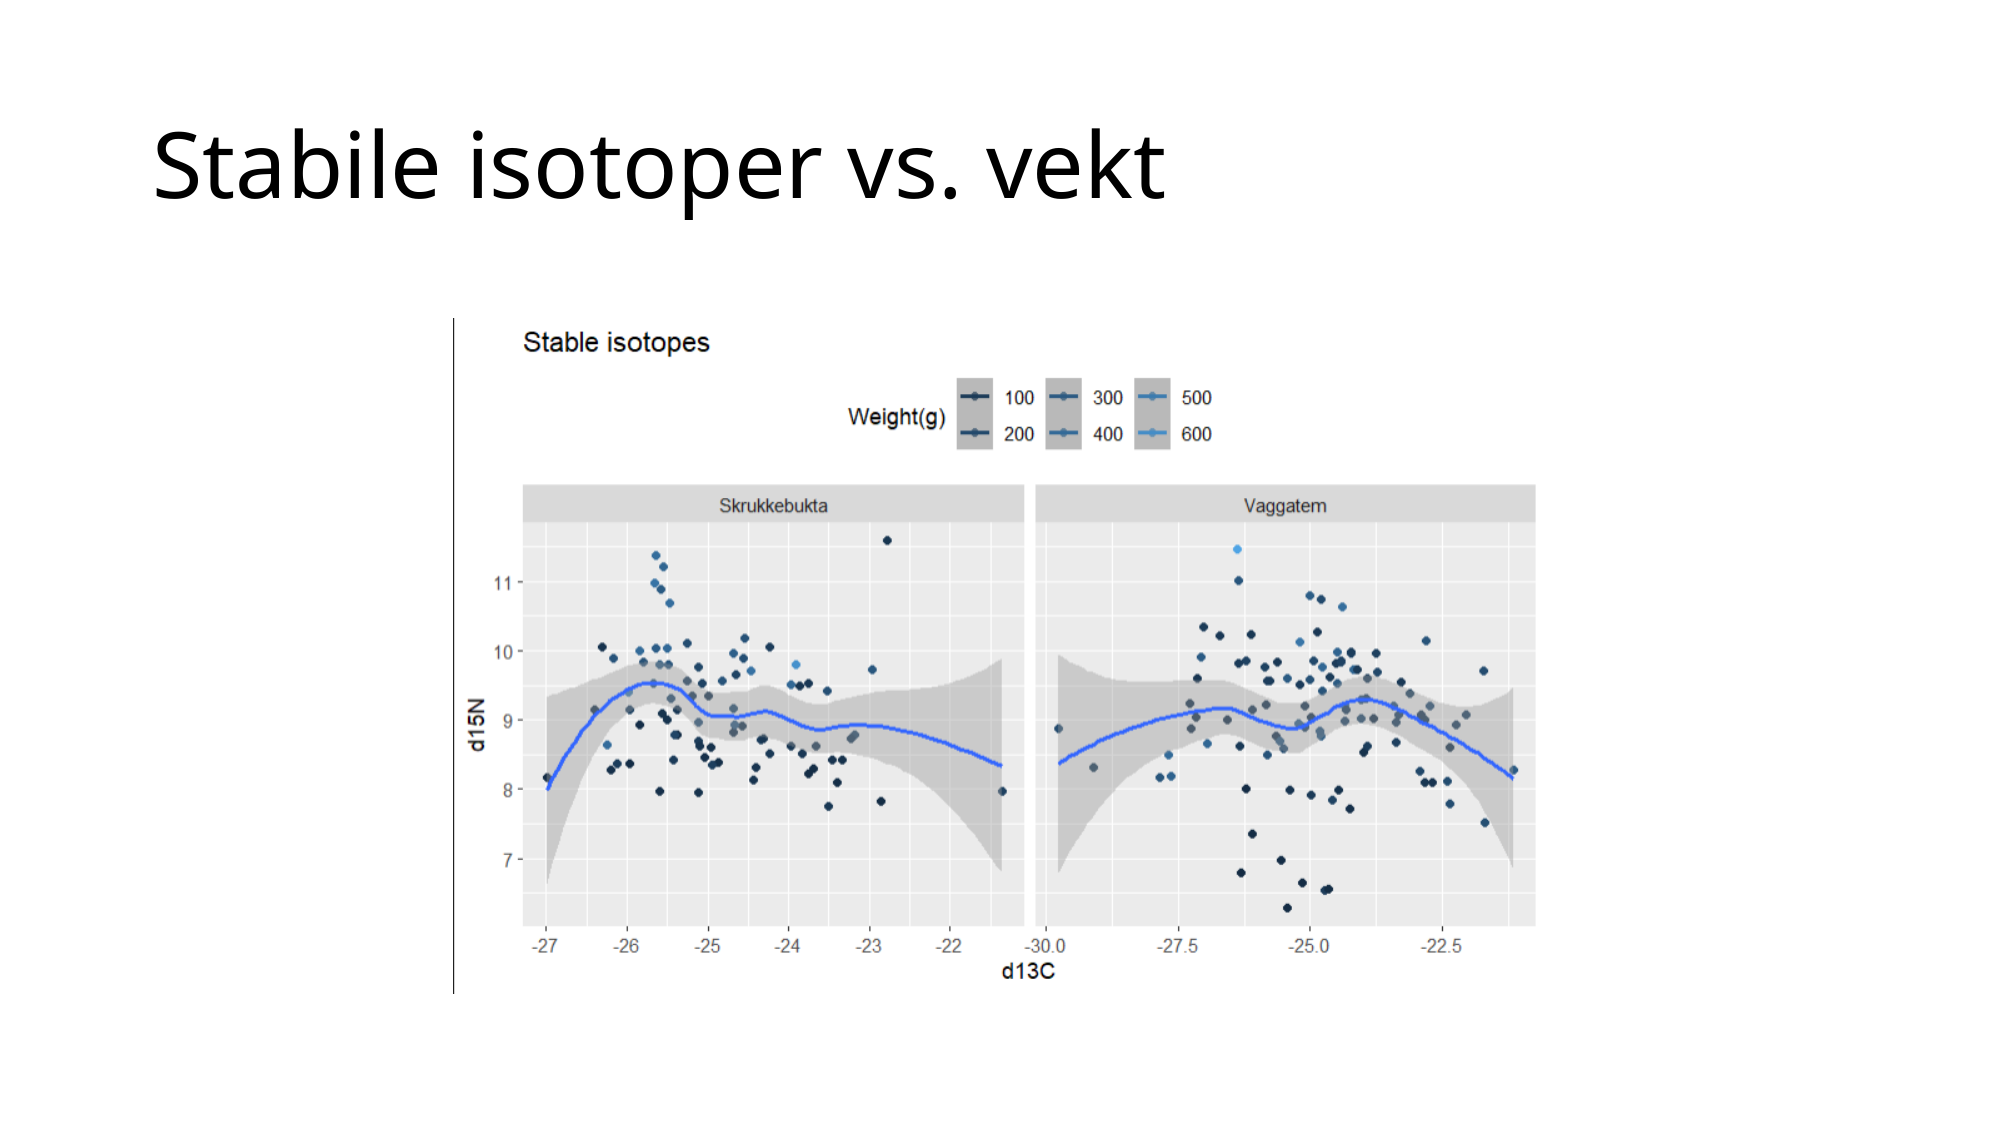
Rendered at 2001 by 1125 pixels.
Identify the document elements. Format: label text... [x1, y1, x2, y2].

title Stabile isotoper vs. vekt [137, 59, 1863, 278]
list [452, 318, 1547, 994]
